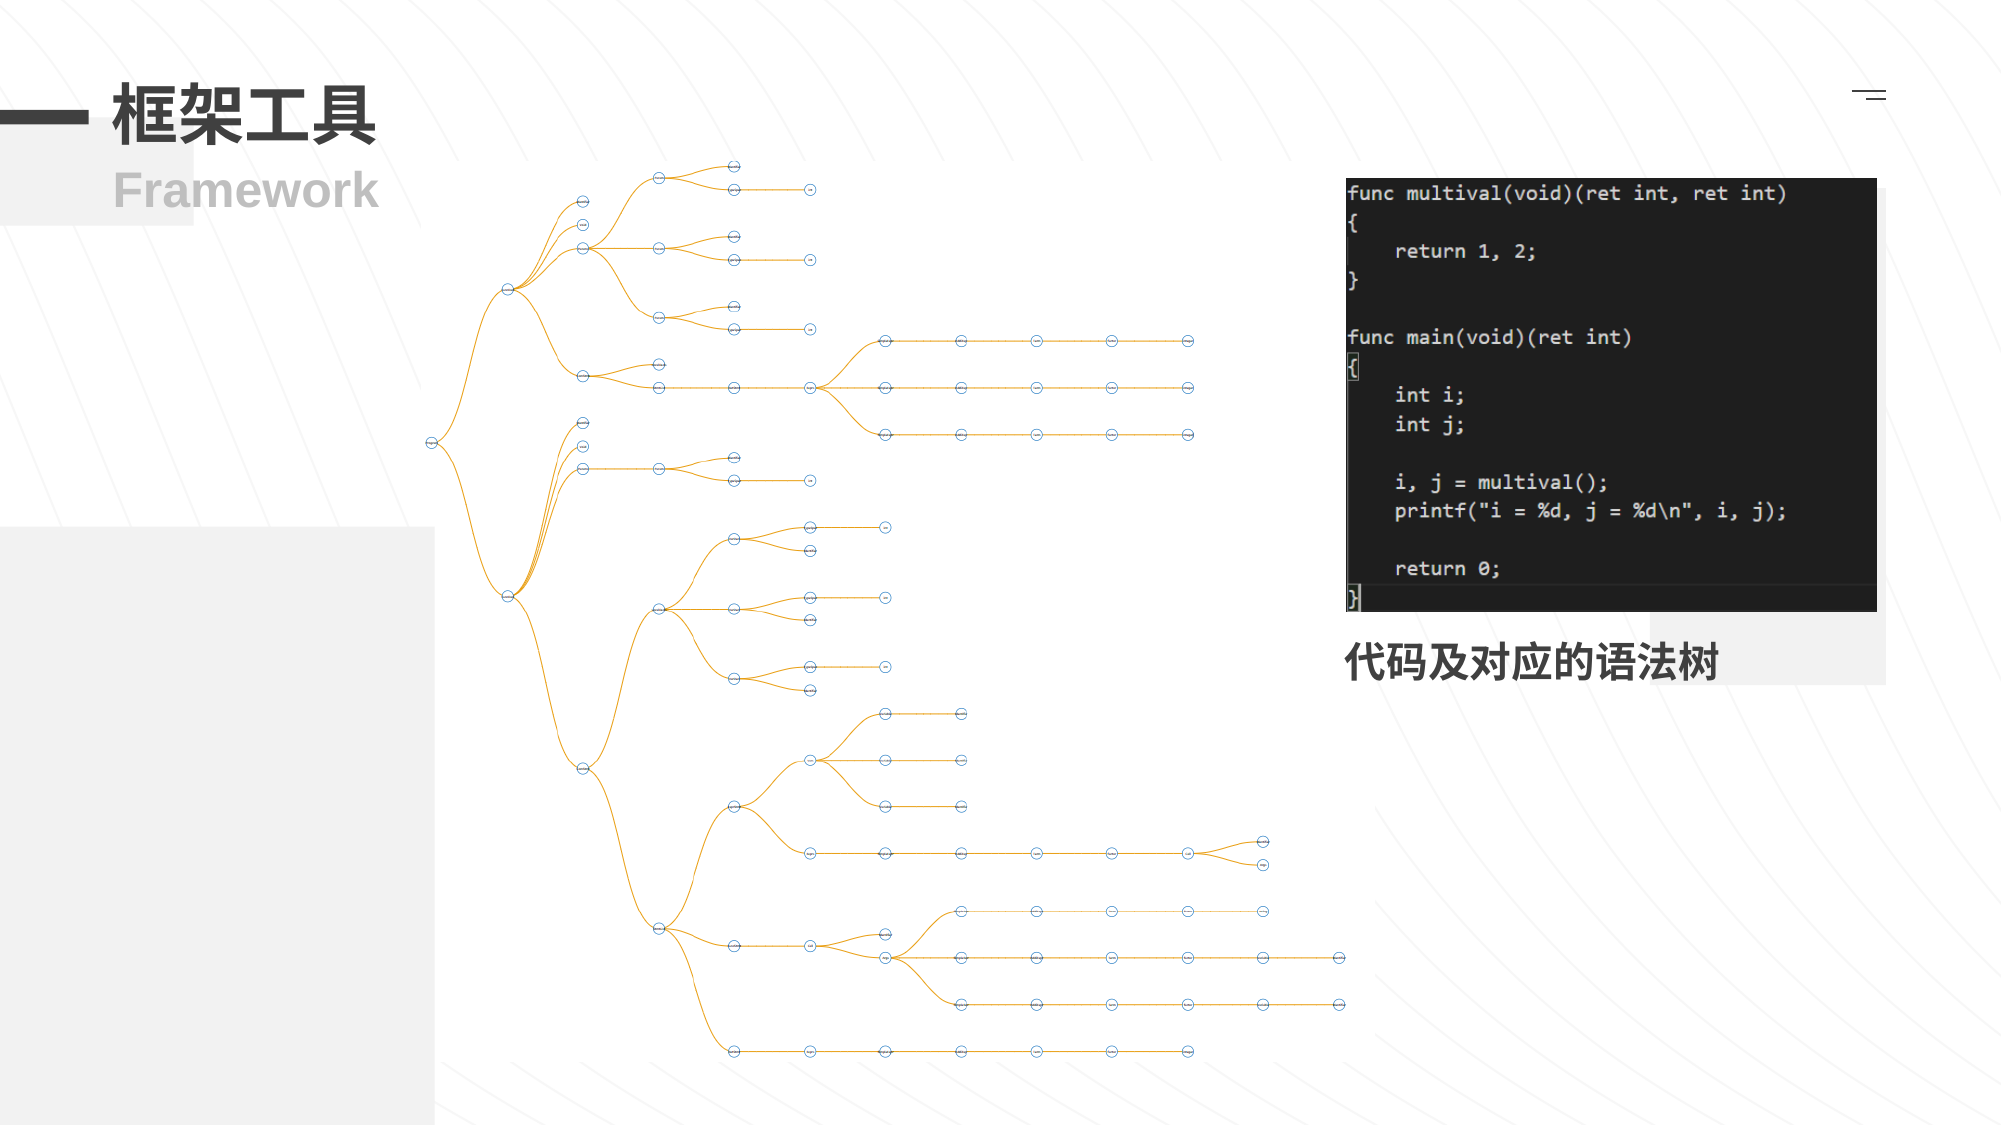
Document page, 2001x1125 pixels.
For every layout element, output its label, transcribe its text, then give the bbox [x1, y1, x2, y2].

picture [421, 161, 1877, 1062]
text_box [1649, 187, 1887, 686]
title 框架工具 [96, 81, 397, 162]
text_box 代码及对应的语法树 [1376, 628, 1736, 694]
text_box Framework [97, 150, 772, 225]
text_box [0, 526, 436, 1125]
